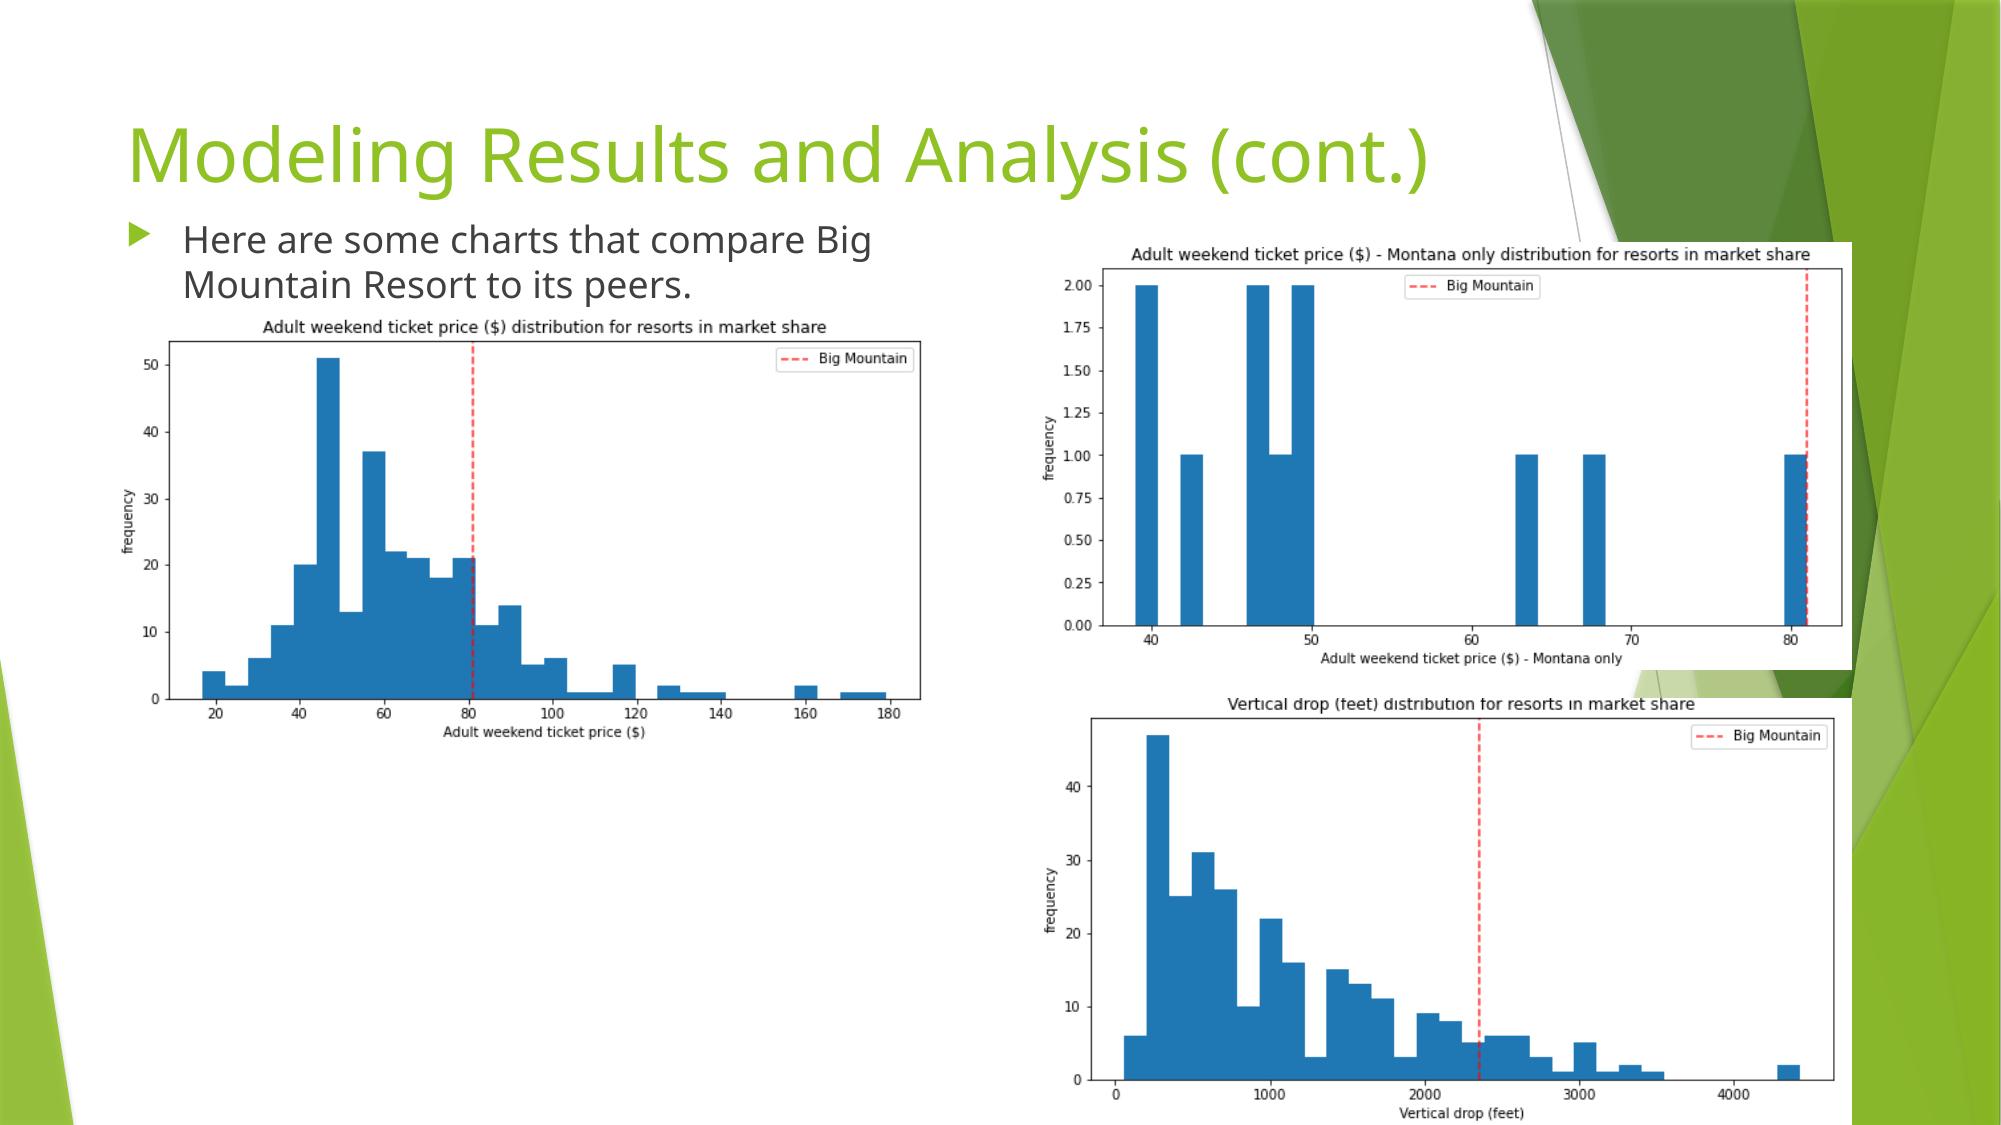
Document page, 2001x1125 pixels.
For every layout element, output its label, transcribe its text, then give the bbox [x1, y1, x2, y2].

picture [1030, 697, 1853, 1125]
picture [110, 316, 933, 745]
list Here are some charts that compare Big Mountain Resort to its peers. [111, 208, 950, 350]
picture [1030, 241, 1853, 671]
title Modeling Results and Analysis (cont.) [111, 99, 1522, 317]
